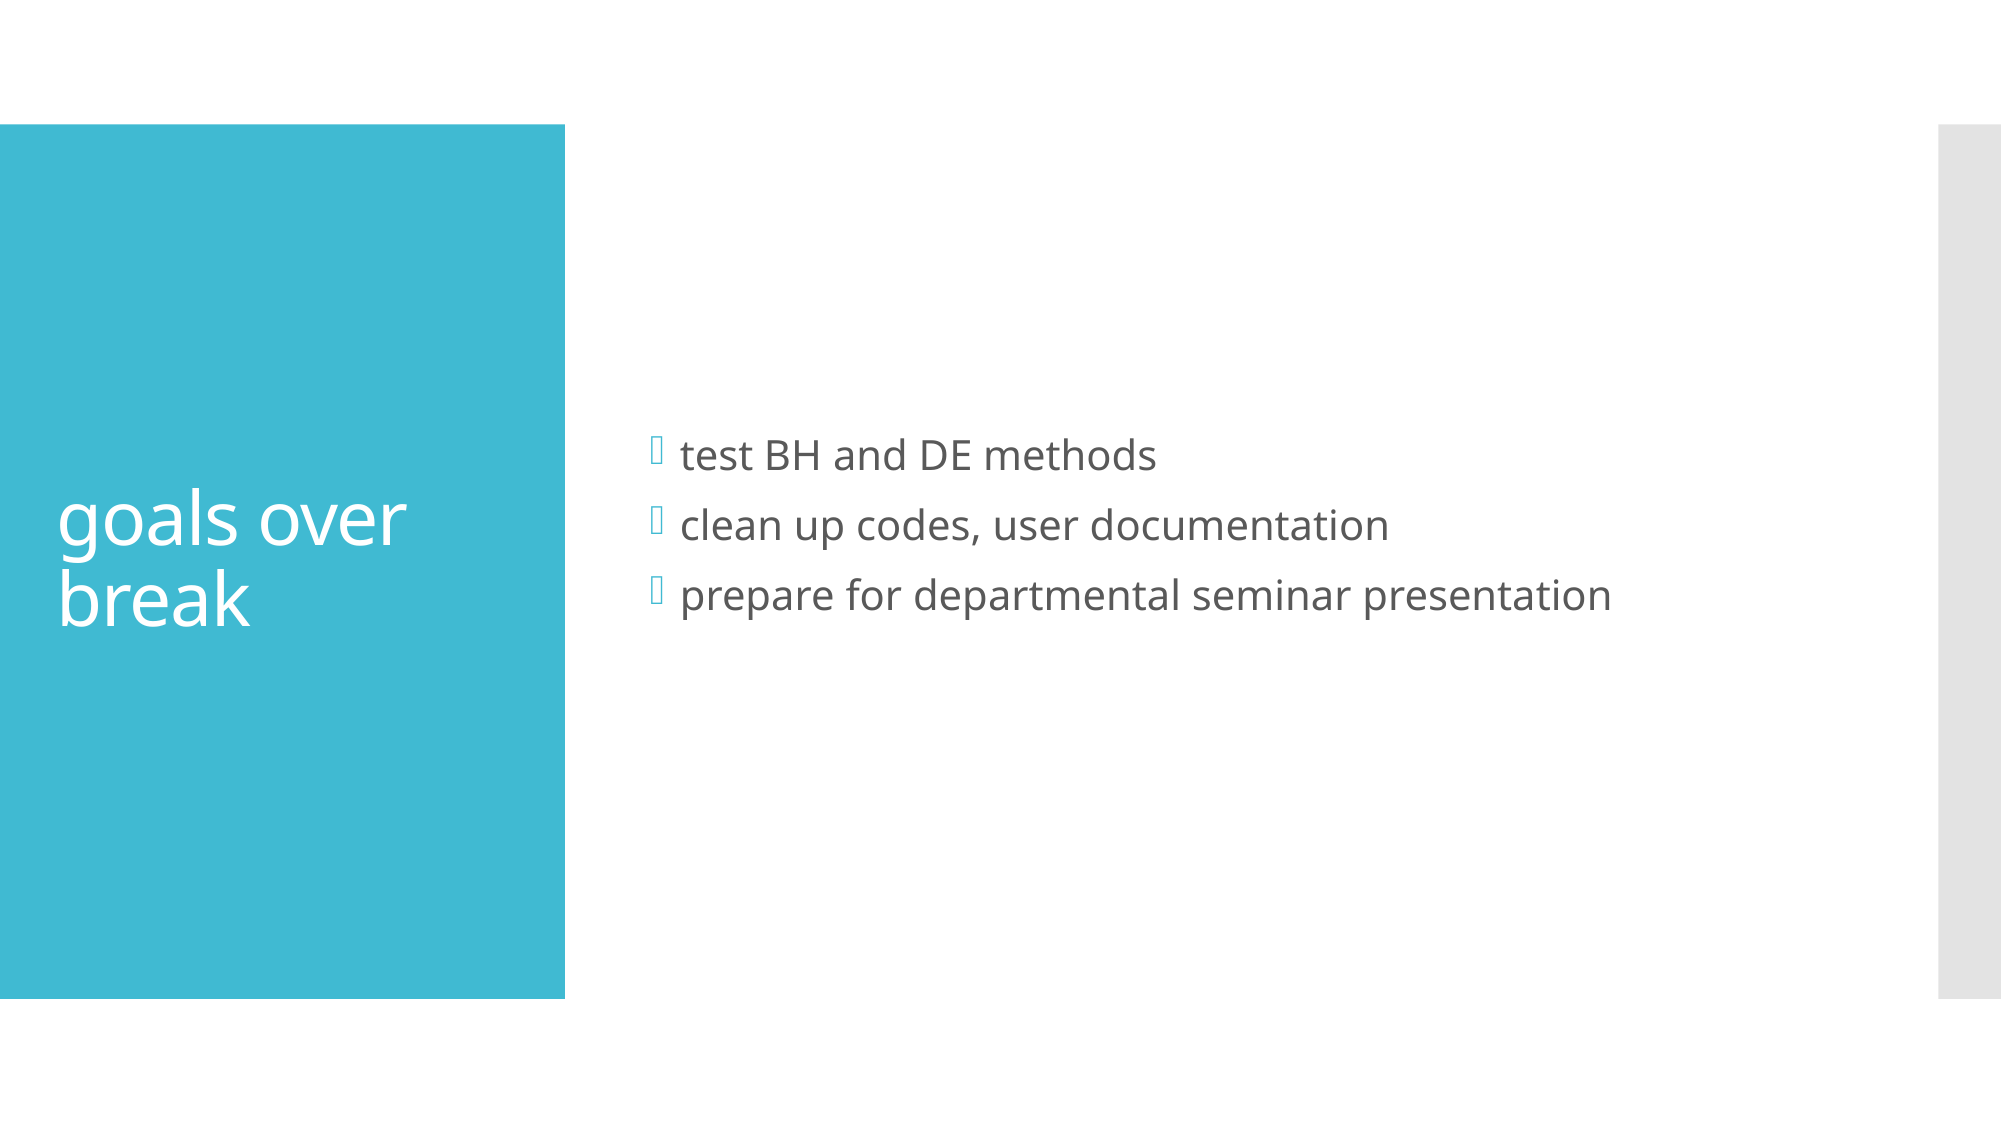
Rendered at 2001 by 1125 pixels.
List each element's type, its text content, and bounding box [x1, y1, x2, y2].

list test BH and DE methods clean up codes, user documentation prepare for departmental seminar presentation [634, 141, 1835, 982]
title goals over break [41, 184, 525, 940]
